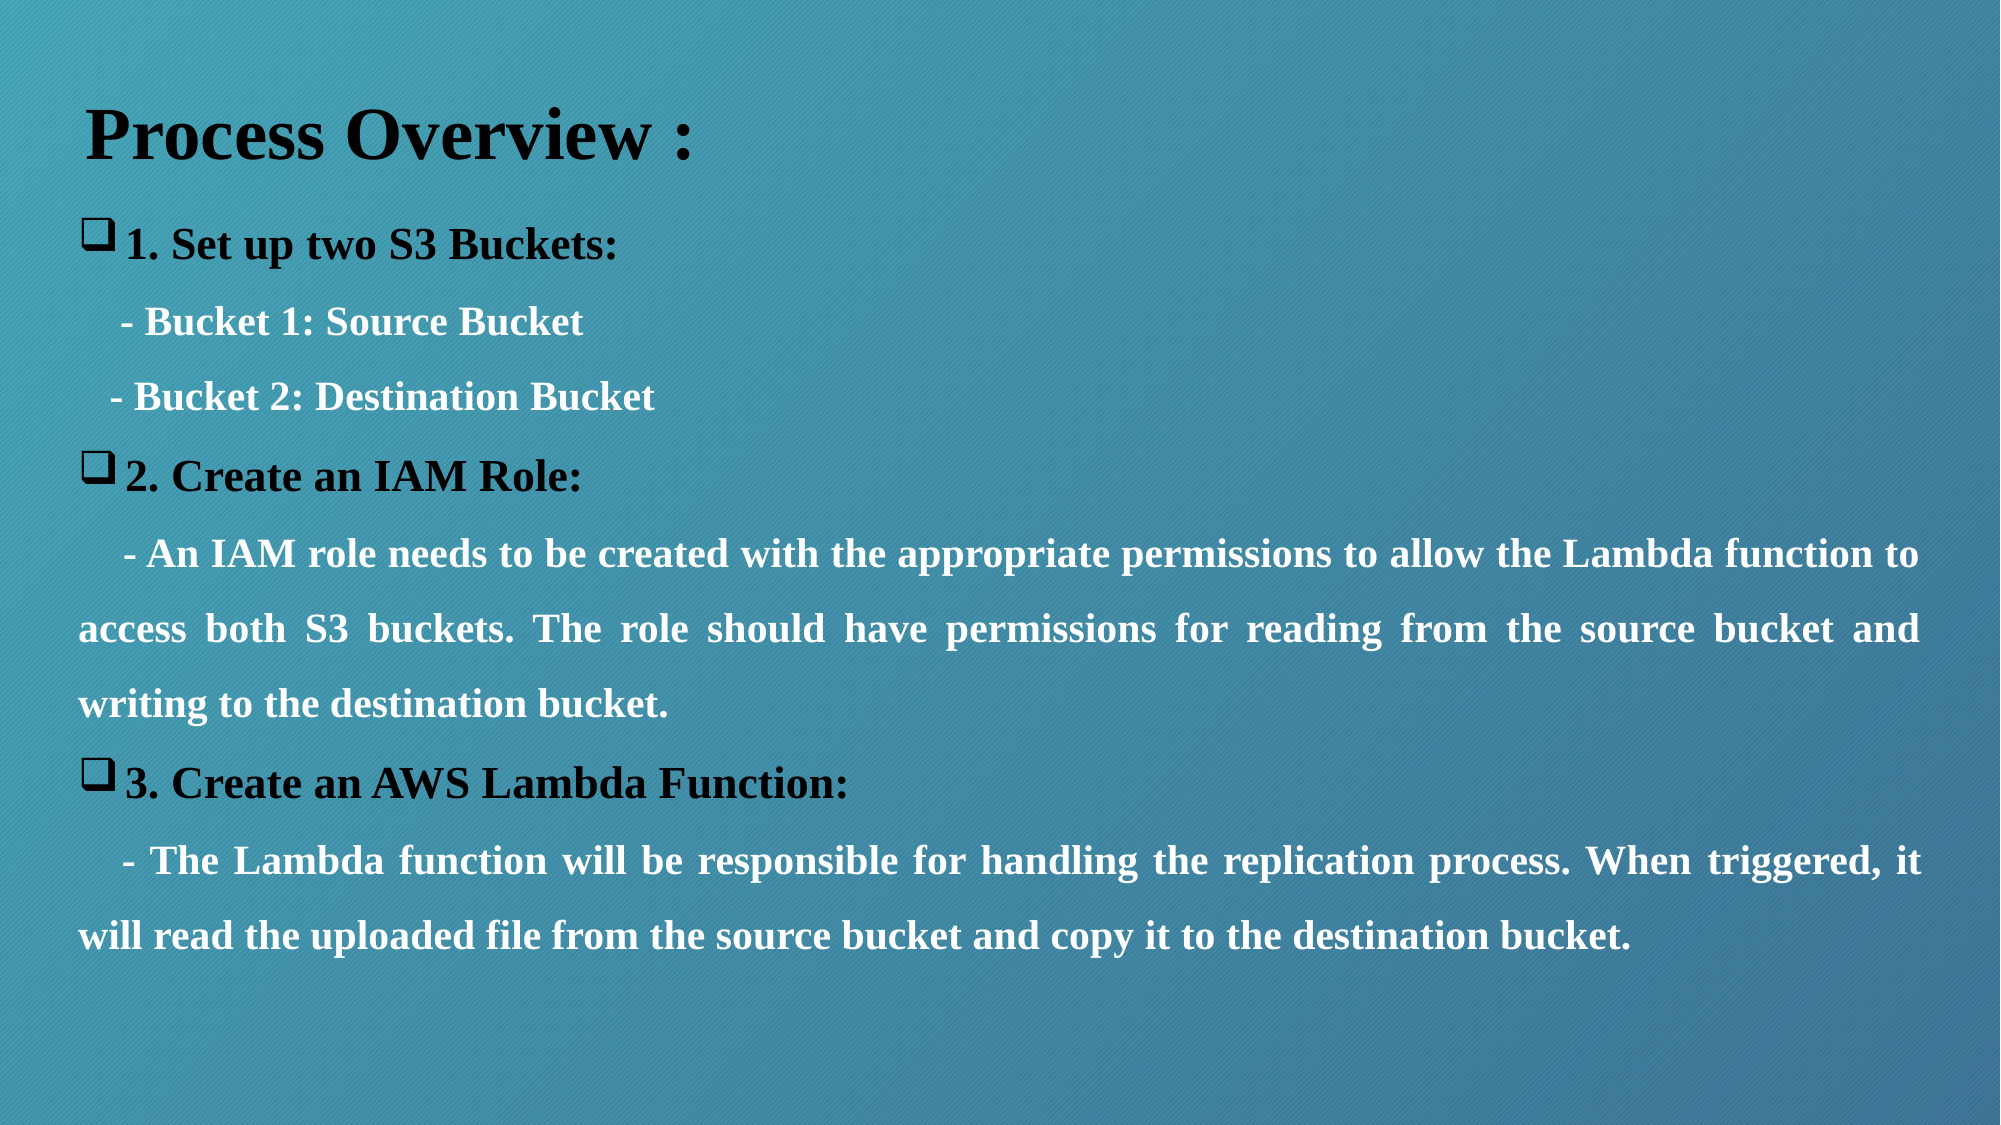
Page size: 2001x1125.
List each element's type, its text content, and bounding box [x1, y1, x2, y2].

list Process Overview : [0, 87, 1146, 693]
text_box 1. Set up two S3 Buckets: - Bucket 1: Source Bucket - Bucket 2: Destination Bucket 2. Create an IAM Role: - An IAM role needs to be created with the appropriate permissions to allow the Lambda function to access both S3 buckets. The role should have permissions for reading from the source bucket and writing to the destination bucket. 3. Create an AWS Lambda Function: - The Lambda function will be responsible for handling the replication process. When triggered, it will read the uploaded file from the source bucket and copy it to the destination bucket. [63, 178, 1937, 1116]
